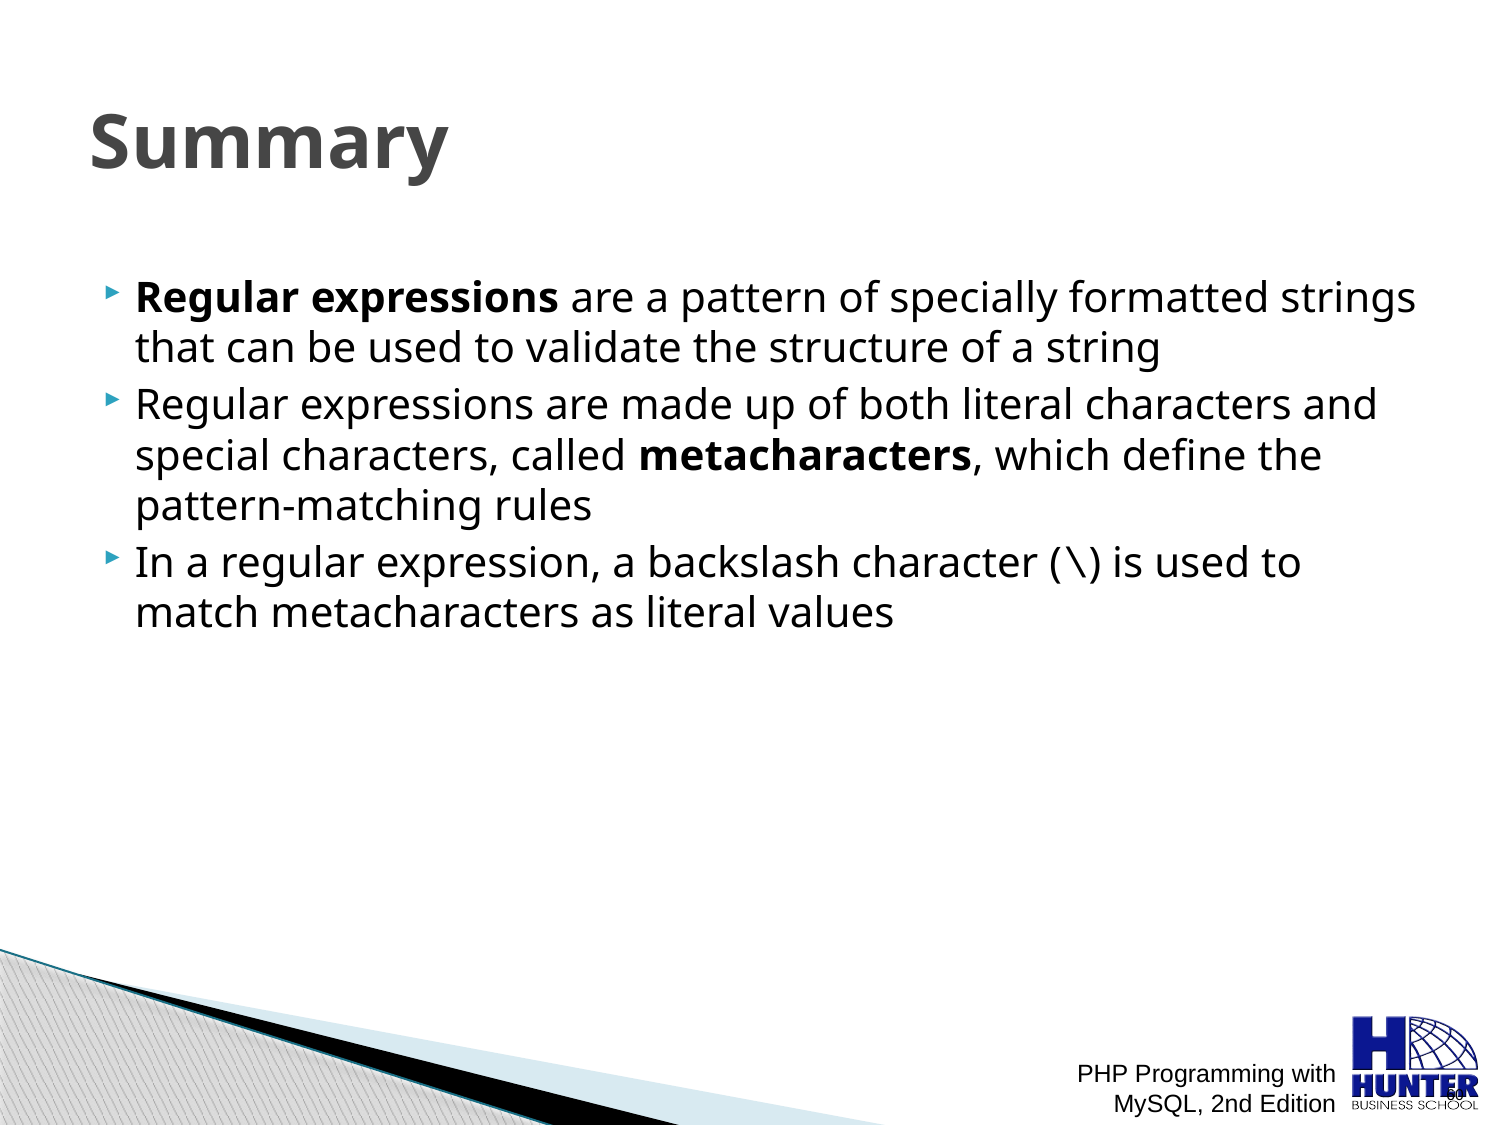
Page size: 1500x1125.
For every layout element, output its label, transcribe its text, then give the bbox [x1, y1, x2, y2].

slide_number 60 [1418, 1051, 1479, 1112]
title Summary [75, 45, 1425, 233]
picture [1352, 1016, 1479, 1111]
list Regular expressions are a pattern of specially formatted strings that can be used to validate the structure of a string Regular expressions are made up of both literal characters and special characters, called metacharacters, which define the pattern-matching rules In a regular expression, a backslash character (\) is used to match metacharacters as literal values [75, 262, 1438, 1005]
footer PHP Programming with MySQL, 2nd Edition [1043, 1038, 1352, 1125]
